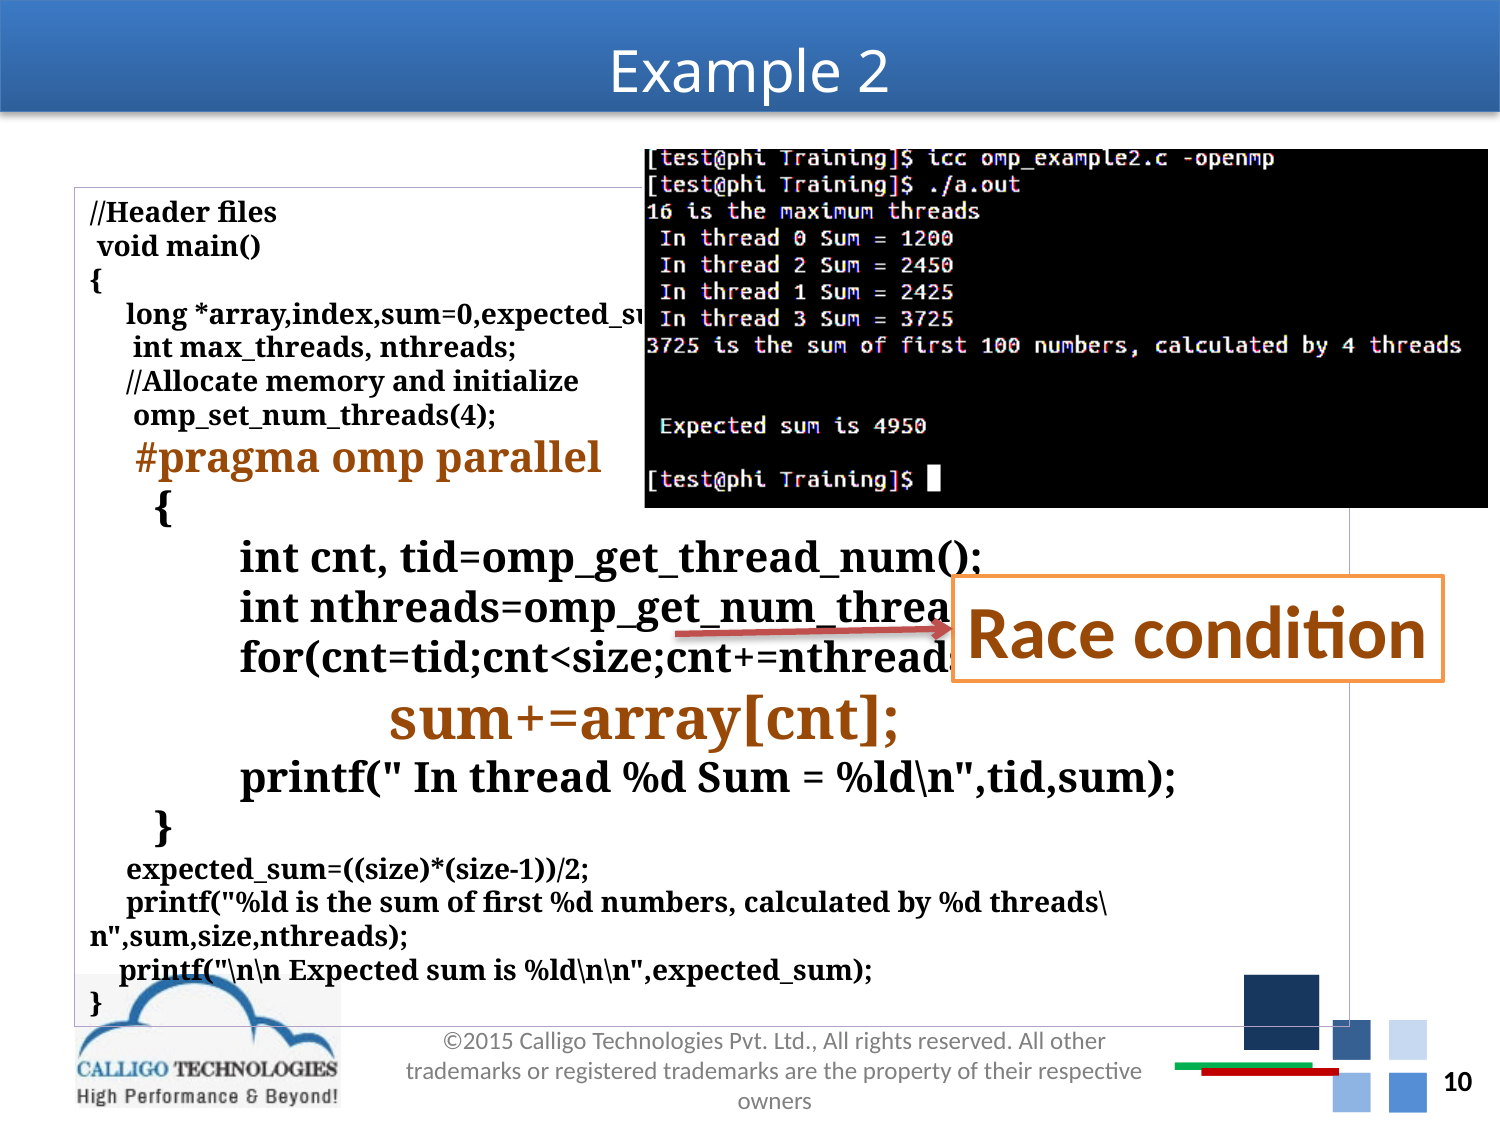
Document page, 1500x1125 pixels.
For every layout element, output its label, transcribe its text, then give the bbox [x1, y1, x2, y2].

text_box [674, 628, 951, 635]
text_box //Header files void main() { long *array,index,sum=0,expected_sum; int max_threads, nthreads; //Allocate memory and initialize omp_set_num_threads(4); #pragma omp parallel { int cnt, tid=omp_get_thread_num(); int nthreads=omp_get_num_threads(); for(cnt=tid;cnt<size;cnt+=nthreads) sum+=array[cnt]; printf(" In thread %d Sum = %ld\n",tid,sum); } expected_sum=((size)*(size-1))/2; printf("%ld is the sum of first %d numbers, calculated by %d threads\n",sum,size,nthreads); printf("\n\n Expected sum is %ld\n\n",expected_sum); } [74, 187, 1350, 1027]
slide_number 10 [1137, 1049, 1488, 1110]
title Example 2 [0, 0, 1500, 112]
picture [642, 149, 1488, 509]
text_box Race condition [951, 574, 1445, 683]
picture [75, 1027, 341, 1108]
